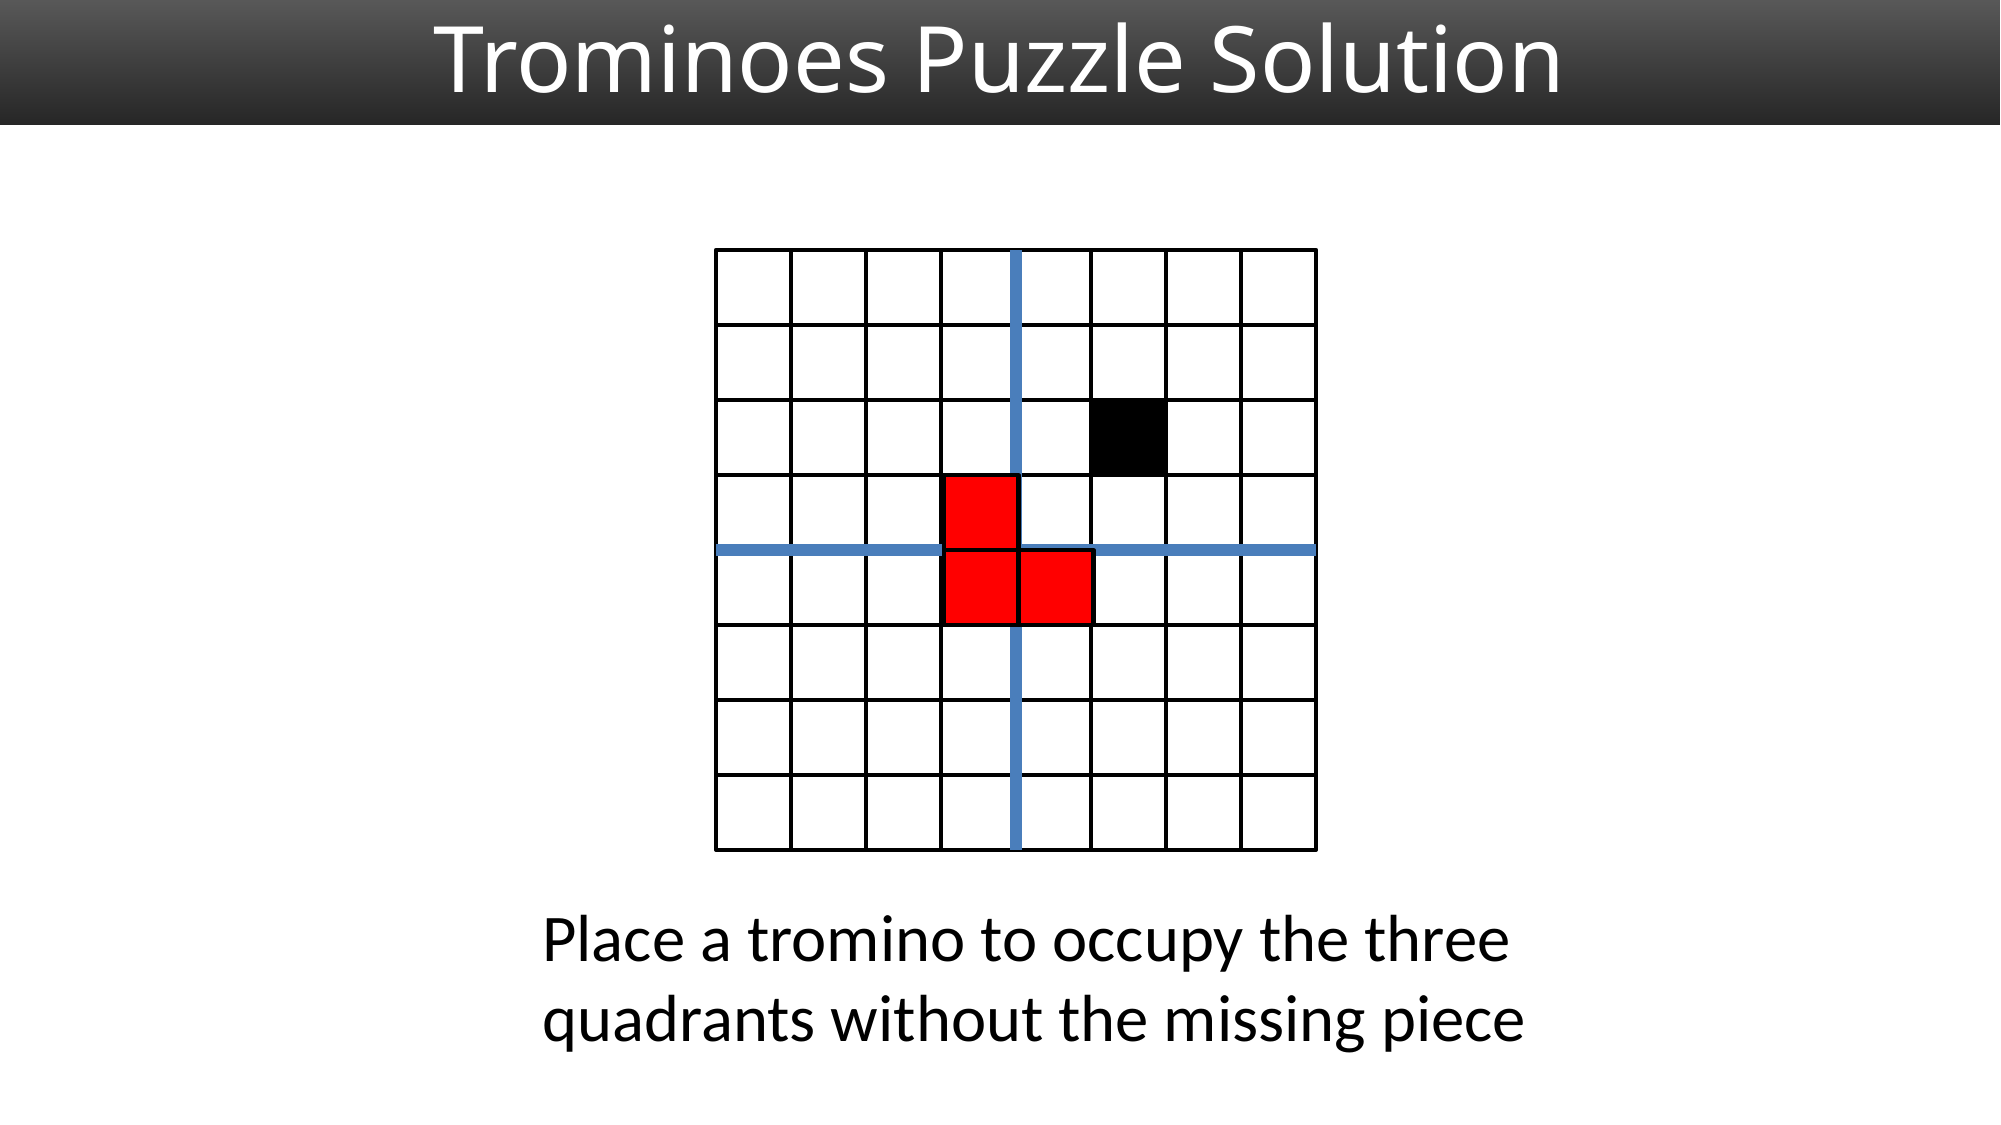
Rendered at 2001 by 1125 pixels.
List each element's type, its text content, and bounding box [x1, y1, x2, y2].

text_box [715, 557, 1011, 851]
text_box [715, 249, 1015, 549]
title Trominoes Puzzle Solution [99, 0, 1900, 150]
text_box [943, 474, 1094, 626]
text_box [1017, 249, 1317, 549]
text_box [1021, 556, 1317, 851]
text_box Place a tromino to occupy the three quadrants without the missing piece [527, 887, 1580, 1063]
